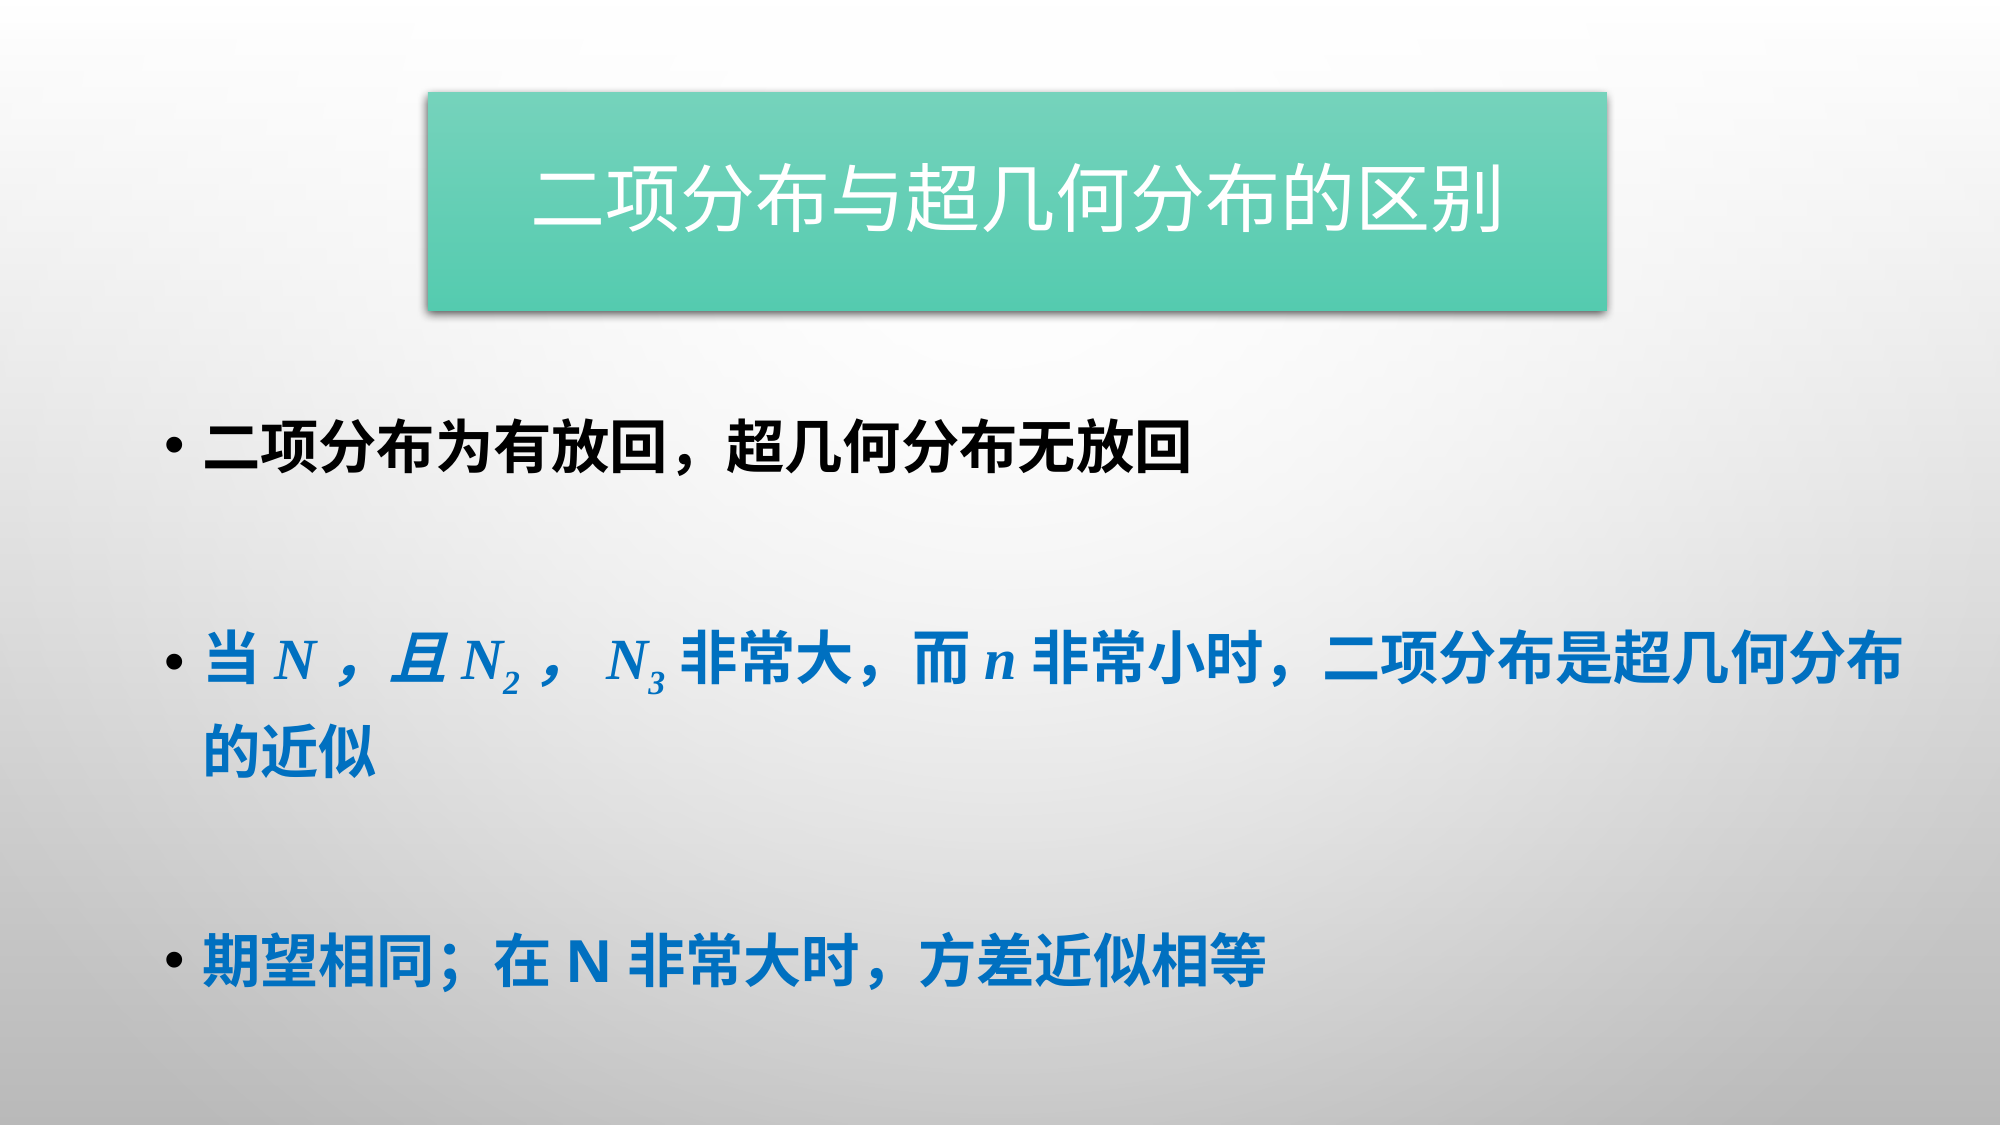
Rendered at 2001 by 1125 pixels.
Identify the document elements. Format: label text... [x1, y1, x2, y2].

picture [0, 0, 2000, 1125]
title 二项分布与超几何分布的区别 [427, 92, 1607, 311]
list 二项分布为有放回，超几何分布无放回 当N，且N2，N3非常大，而n非常小时，二项分布是超几何分布的近似 期望相同；在N非常大时，方差近似相等 [149, 388, 1948, 950]
